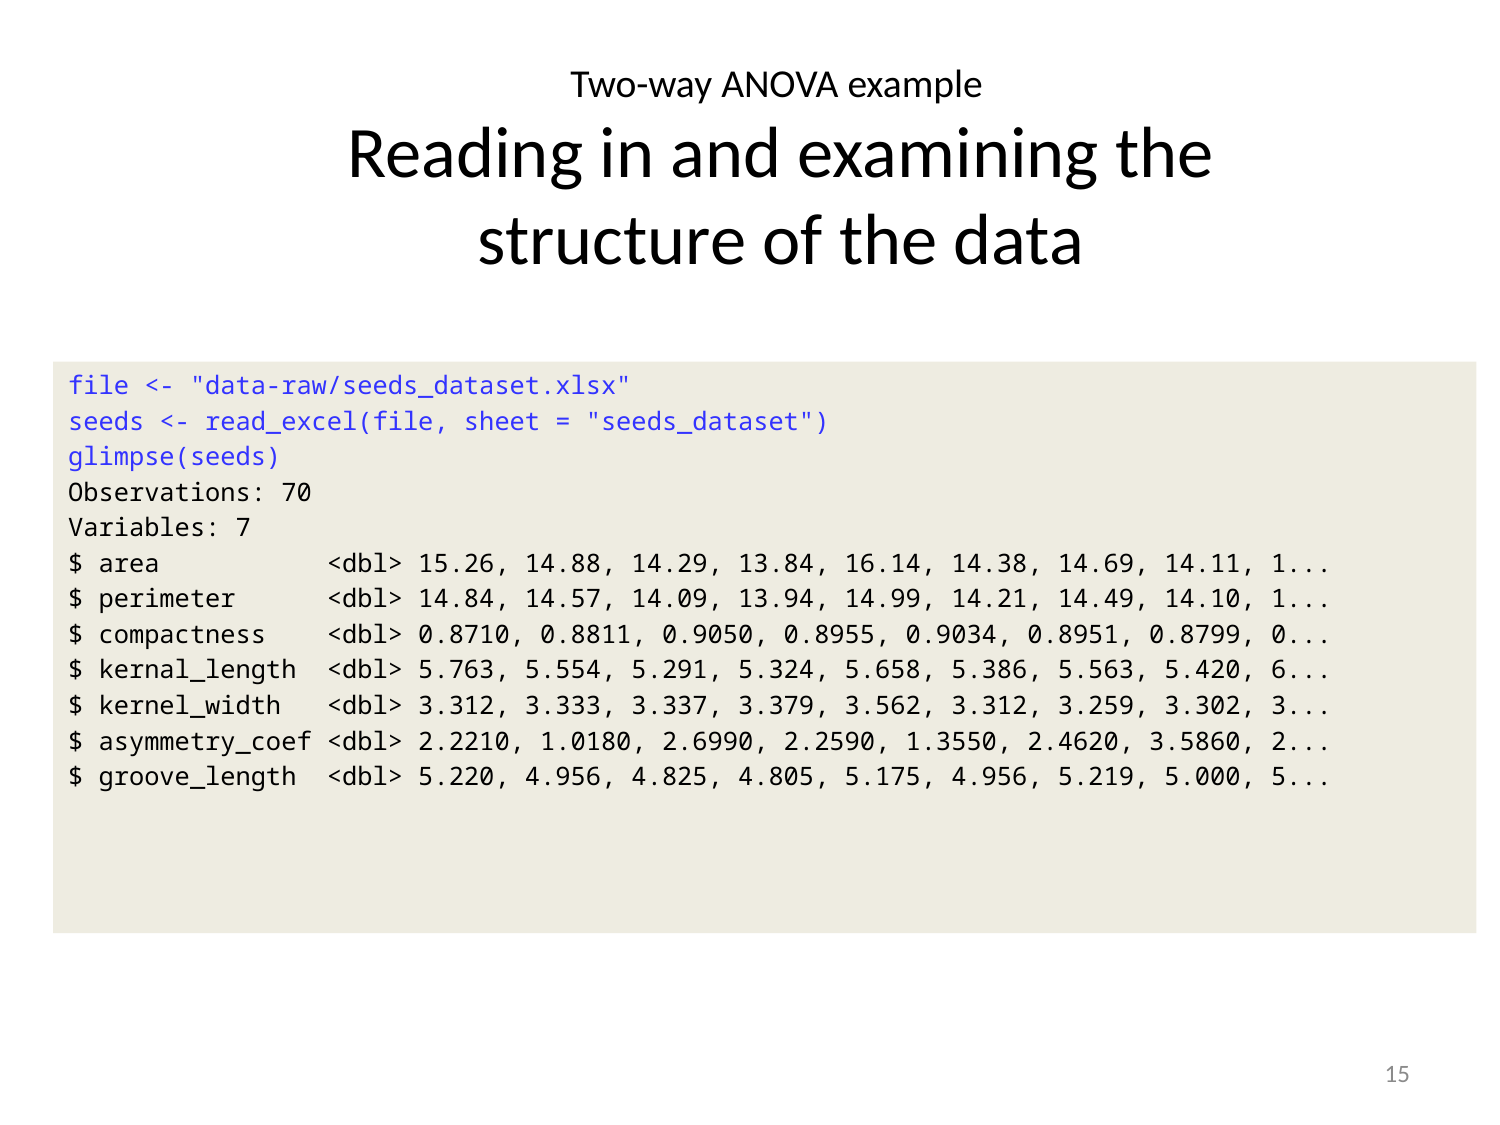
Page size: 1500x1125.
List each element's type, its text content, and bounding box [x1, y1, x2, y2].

slide_number 15 [1074, 1042, 1425, 1103]
text_box Two-way ANOVA example Reading in and examining the structure of the data [200, 49, 1363, 288]
list file <- "data-raw/seeds_dataset.xlsx" seeds <- read_excel(file, sheet = "seeds_dataset") glimpse(seeds) Observations: 70 Variables: 7 $ area <dbl> 15.26, 14.88, 14.29, 13.84, 16.14, 14.38, 14.69, 14.11, 1... $ perimeter <dbl> 14.84, 14.57, 14.09, 13.94, 14.99, 14.21, 14.49, 14.10, 1... $ compactness <dbl> 0.8710, 0.8811, 0.9050, 0.8955, 0.9034, 0.8951, 0.8799, 0... $ kernal_length <dbl> 5.763, 5.554, 5.291, 5.324, 5.658, 5.386, 5.563, 5.420, 6... $ kernel_width <dbl> 3.312, 3.333, 3.337, 3.379, 3.562, 3.312, 3.259, 3.302, 3... $ asymmetry_coef <dbl> 2.2210, 1.0180, 2.6990, 2.2590, 1.3550, 2.4620, 3.5860, 2... $ groove_length <dbl> 5.220, 4.956, 4.825, 4.805, 5.175, 4.956, 5.219, 5.000, 5... [53, 361, 1477, 934]
